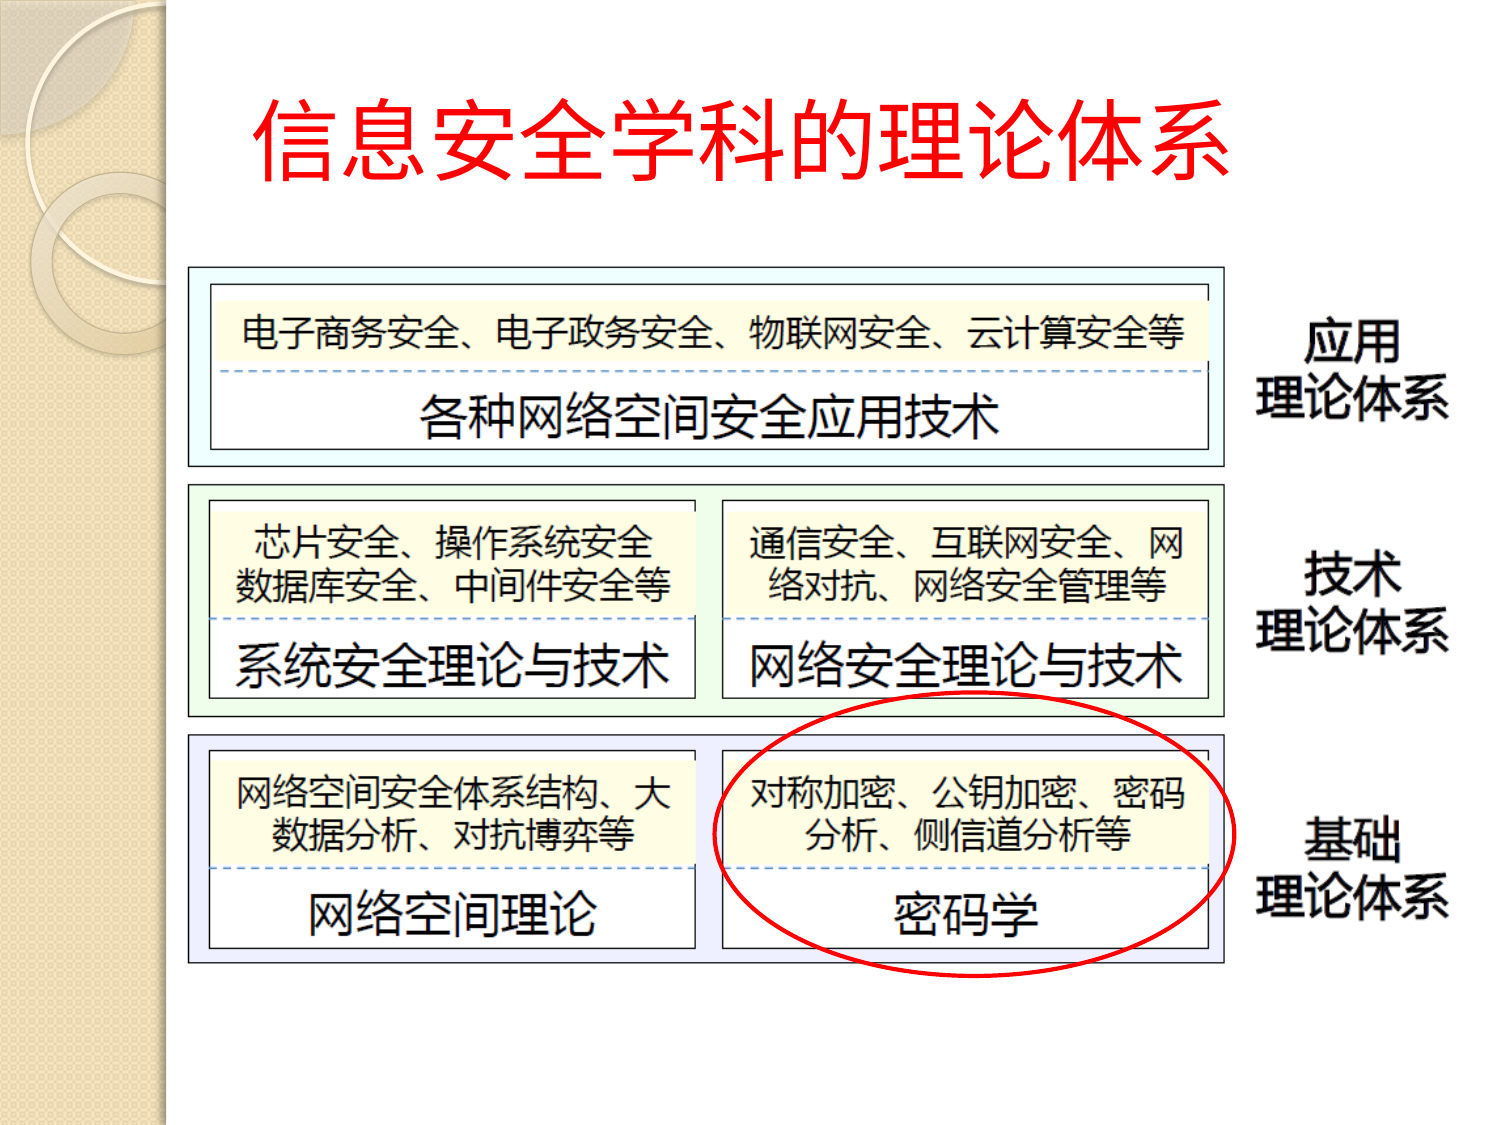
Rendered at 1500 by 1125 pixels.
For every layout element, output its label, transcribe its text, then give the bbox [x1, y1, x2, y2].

picture [170, 255, 1471, 978]
title 信息安全学科的理论体系 [235, 45, 1466, 233]
